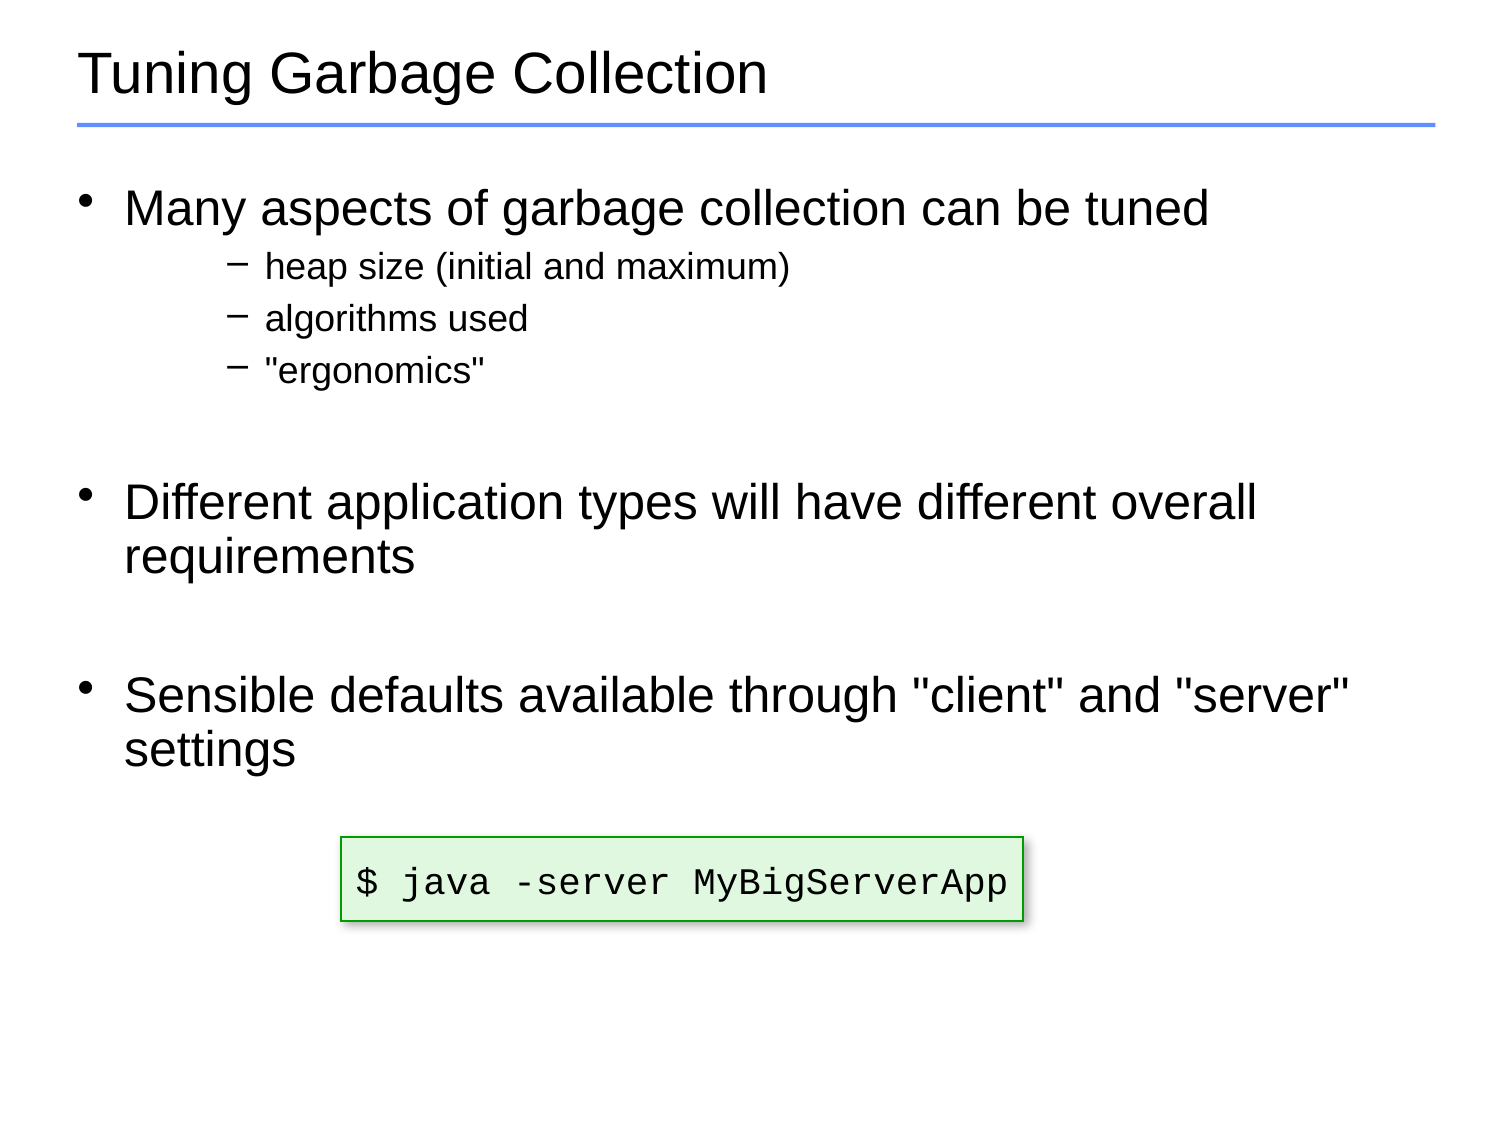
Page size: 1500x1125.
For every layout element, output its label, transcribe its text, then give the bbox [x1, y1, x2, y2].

title Tuning Garbage Collection [62, 37, 1438, 113]
text_box $ java -server MyBigServerApp [340, 837, 1024, 922]
list Many aspects of garbage collection can be tuned heap size (initial and maximum) algorithms used "ergonomics" Different application types will have different overall requirements Sensible defaults available through "client" and "server" settings [62, 174, 1413, 788]
